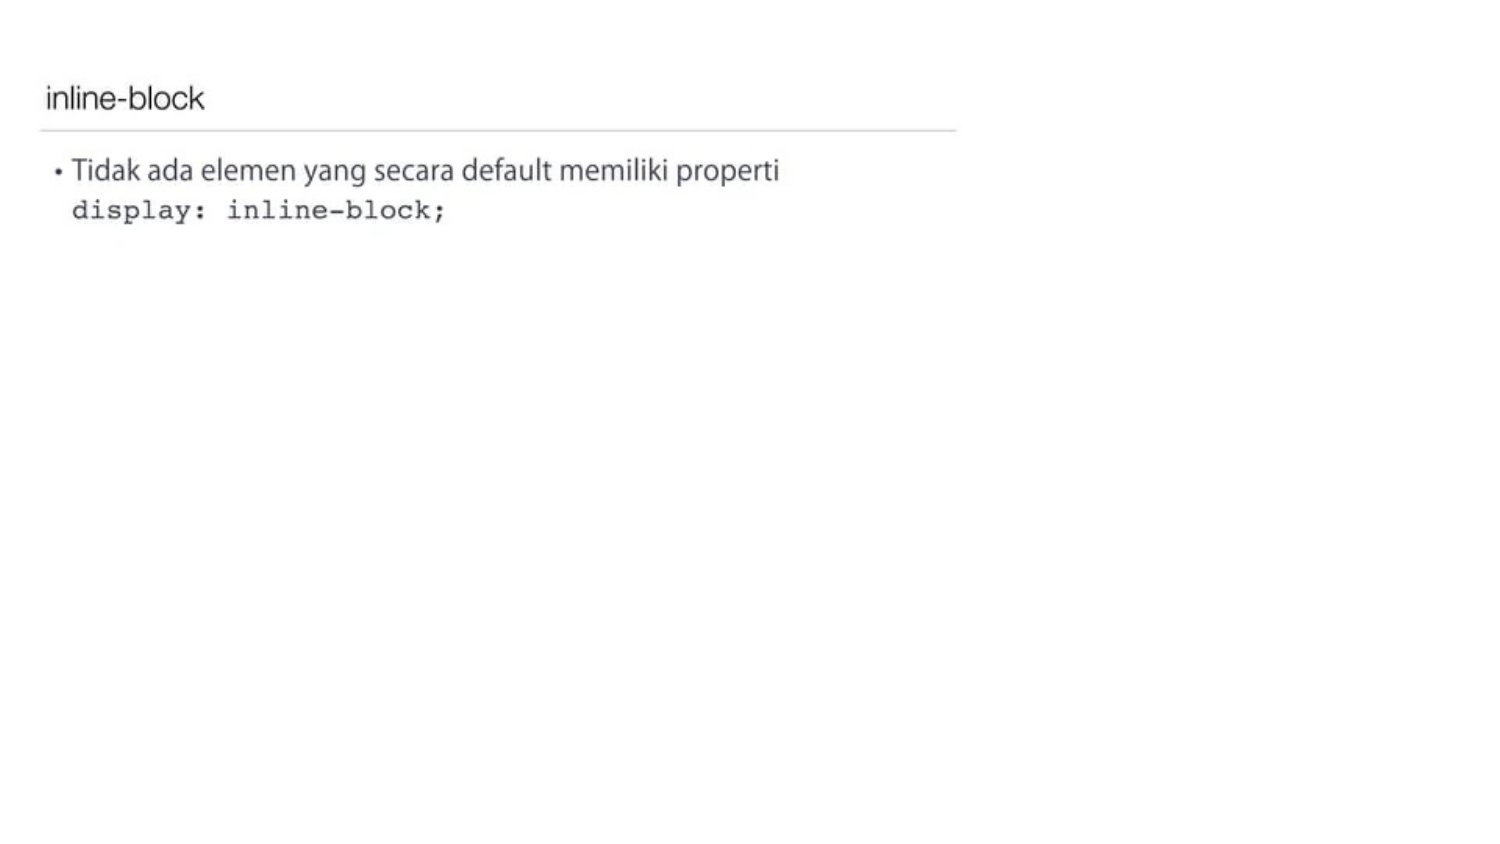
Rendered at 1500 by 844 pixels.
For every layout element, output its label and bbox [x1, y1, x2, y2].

picture [0, 0, 997, 705]
